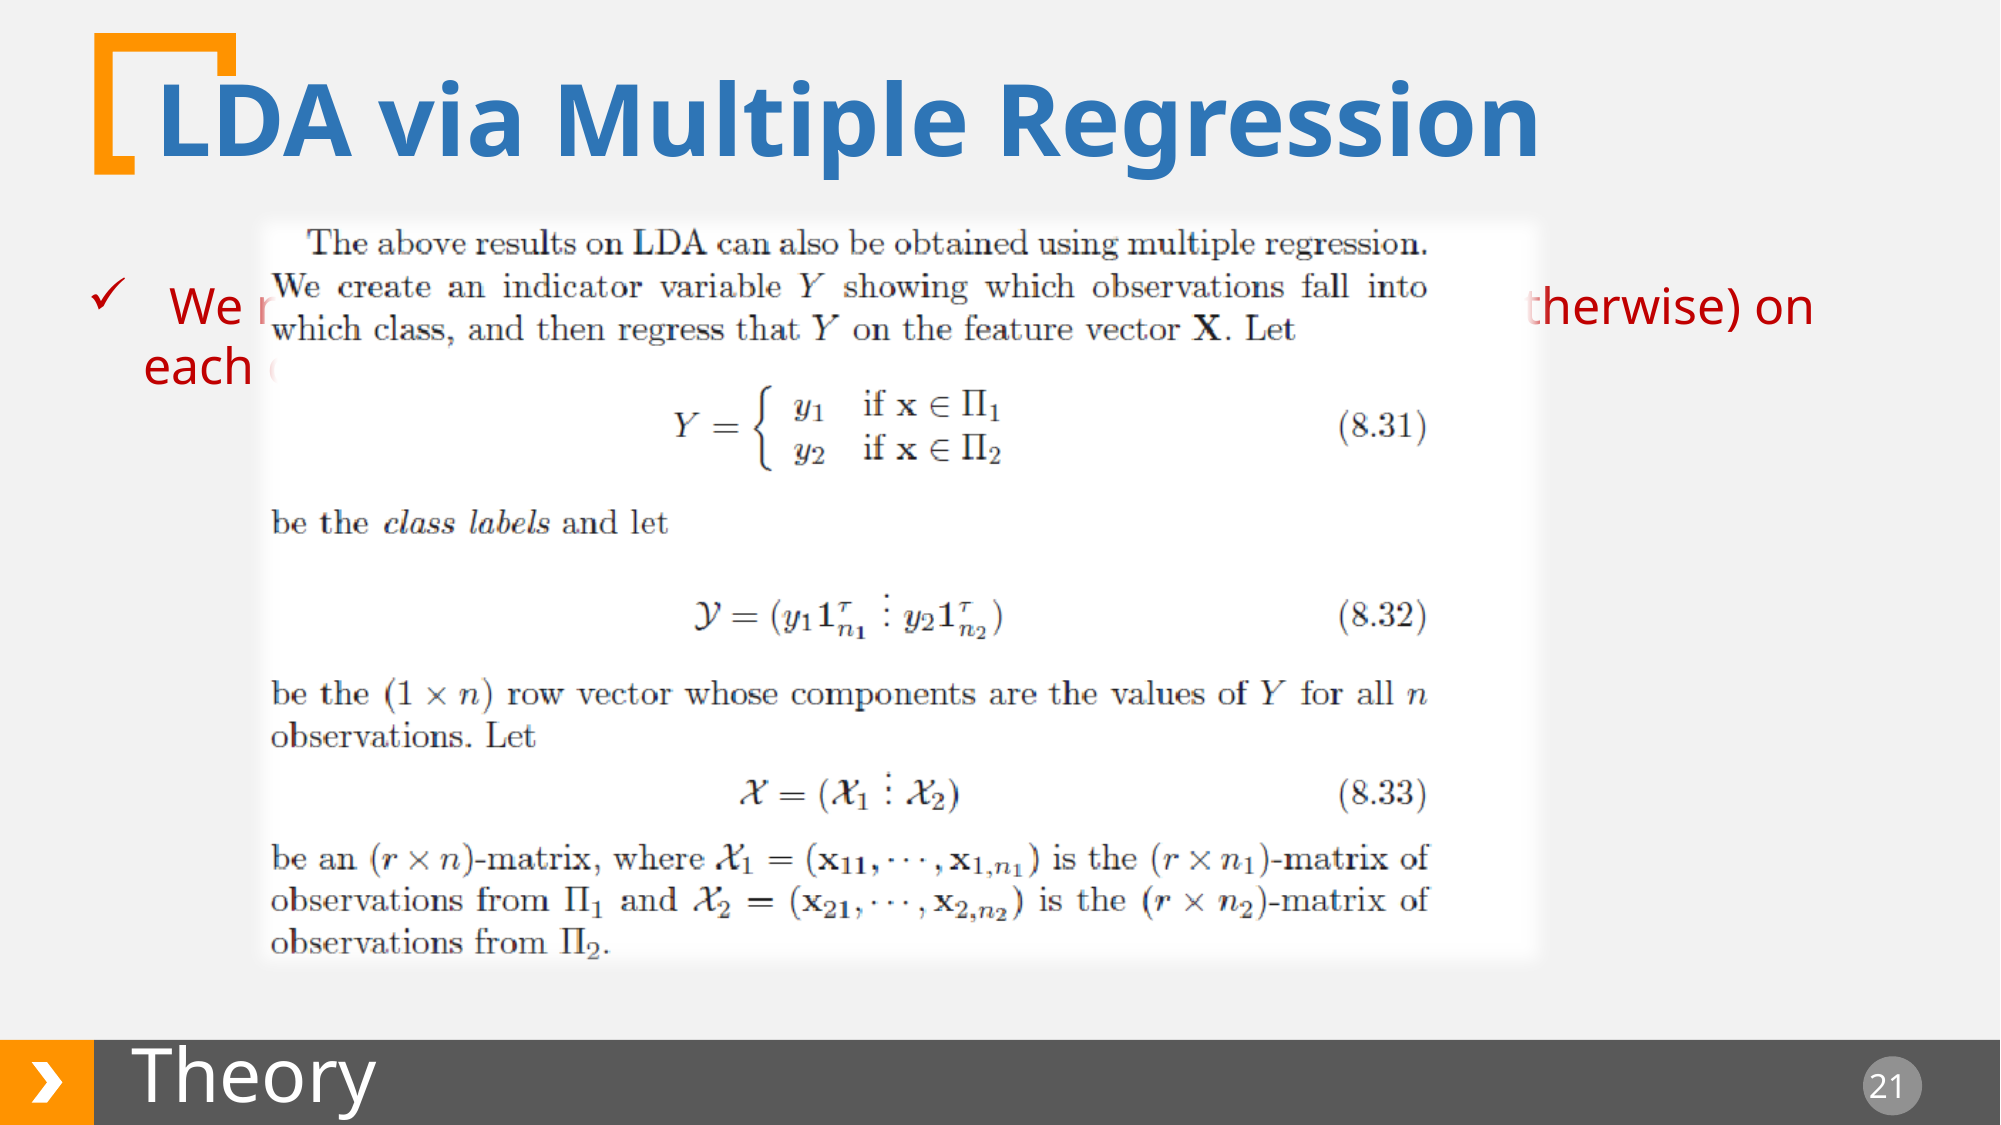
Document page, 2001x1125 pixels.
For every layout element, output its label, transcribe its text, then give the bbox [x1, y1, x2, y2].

text_box We regress Y (1 if the patient’s tumor is malignant and 0 otherwise) on each of the 30 (log-transformed) variables one at a time. [72, 267, 240, 402]
text_box LDA via Multiple Regression [140, 49, 1899, 267]
text_box We regress Y (1 if the patient’s tumor is malignant and 0 otherwise) on each of the 30 (log-transformed) variables one at a time. [1559, 267, 1899, 402]
text_box Theory [116, 1019, 932, 1125]
picture [245, 204, 1556, 978]
